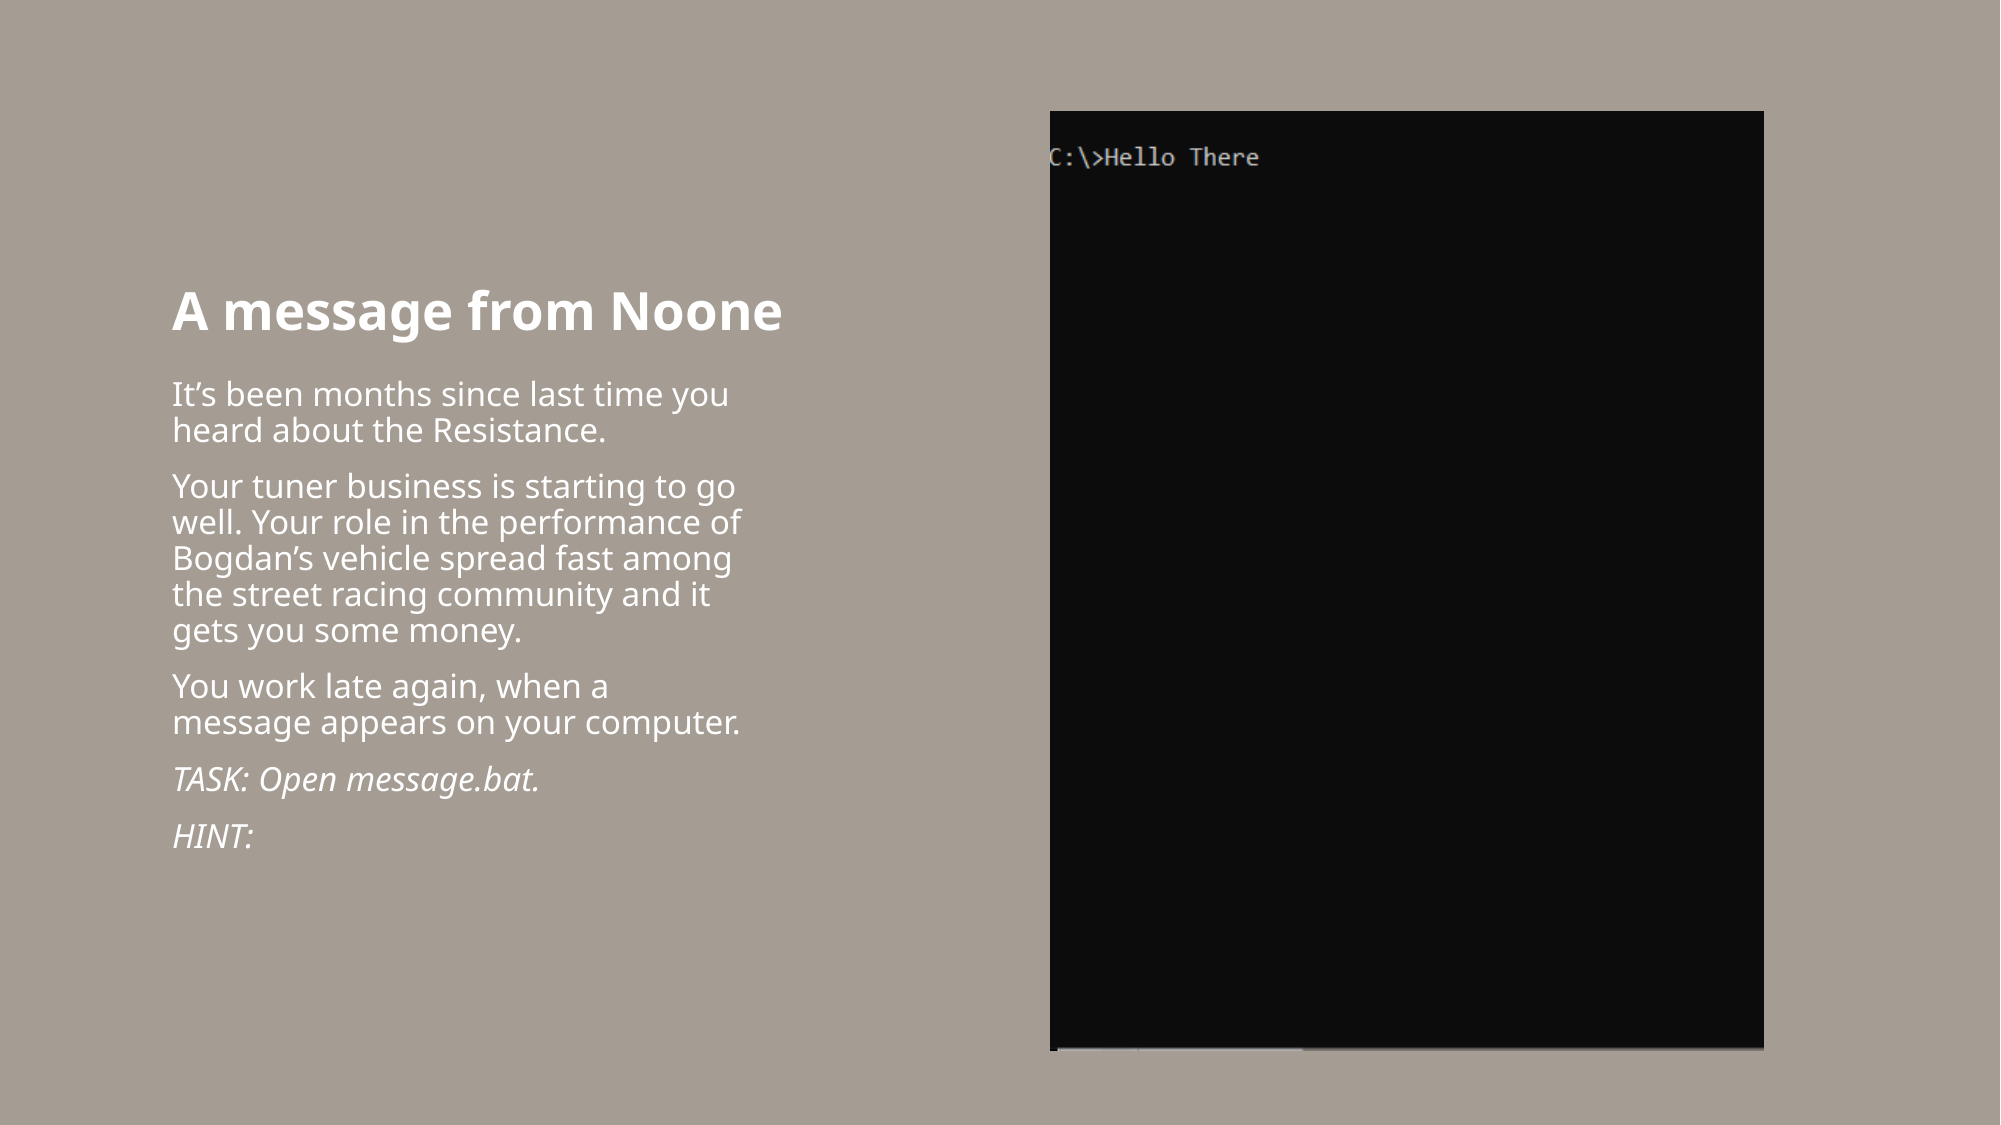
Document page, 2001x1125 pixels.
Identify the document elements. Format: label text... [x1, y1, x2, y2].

title A message from Noone [157, 222, 803, 350]
list It’s been months since last time you heard about the Resistance. Your tuner business is starting to go well. Your role in the performance of Bogdan’s vehicle spread fast among the street racing community and it gets you some money. You work late again, when a message appears on your computer. TASK: Open message.bat. HINT: Use an online tool to decrypt the message. [157, 370, 764, 912]
picture [1050, 111, 1764, 1051]
